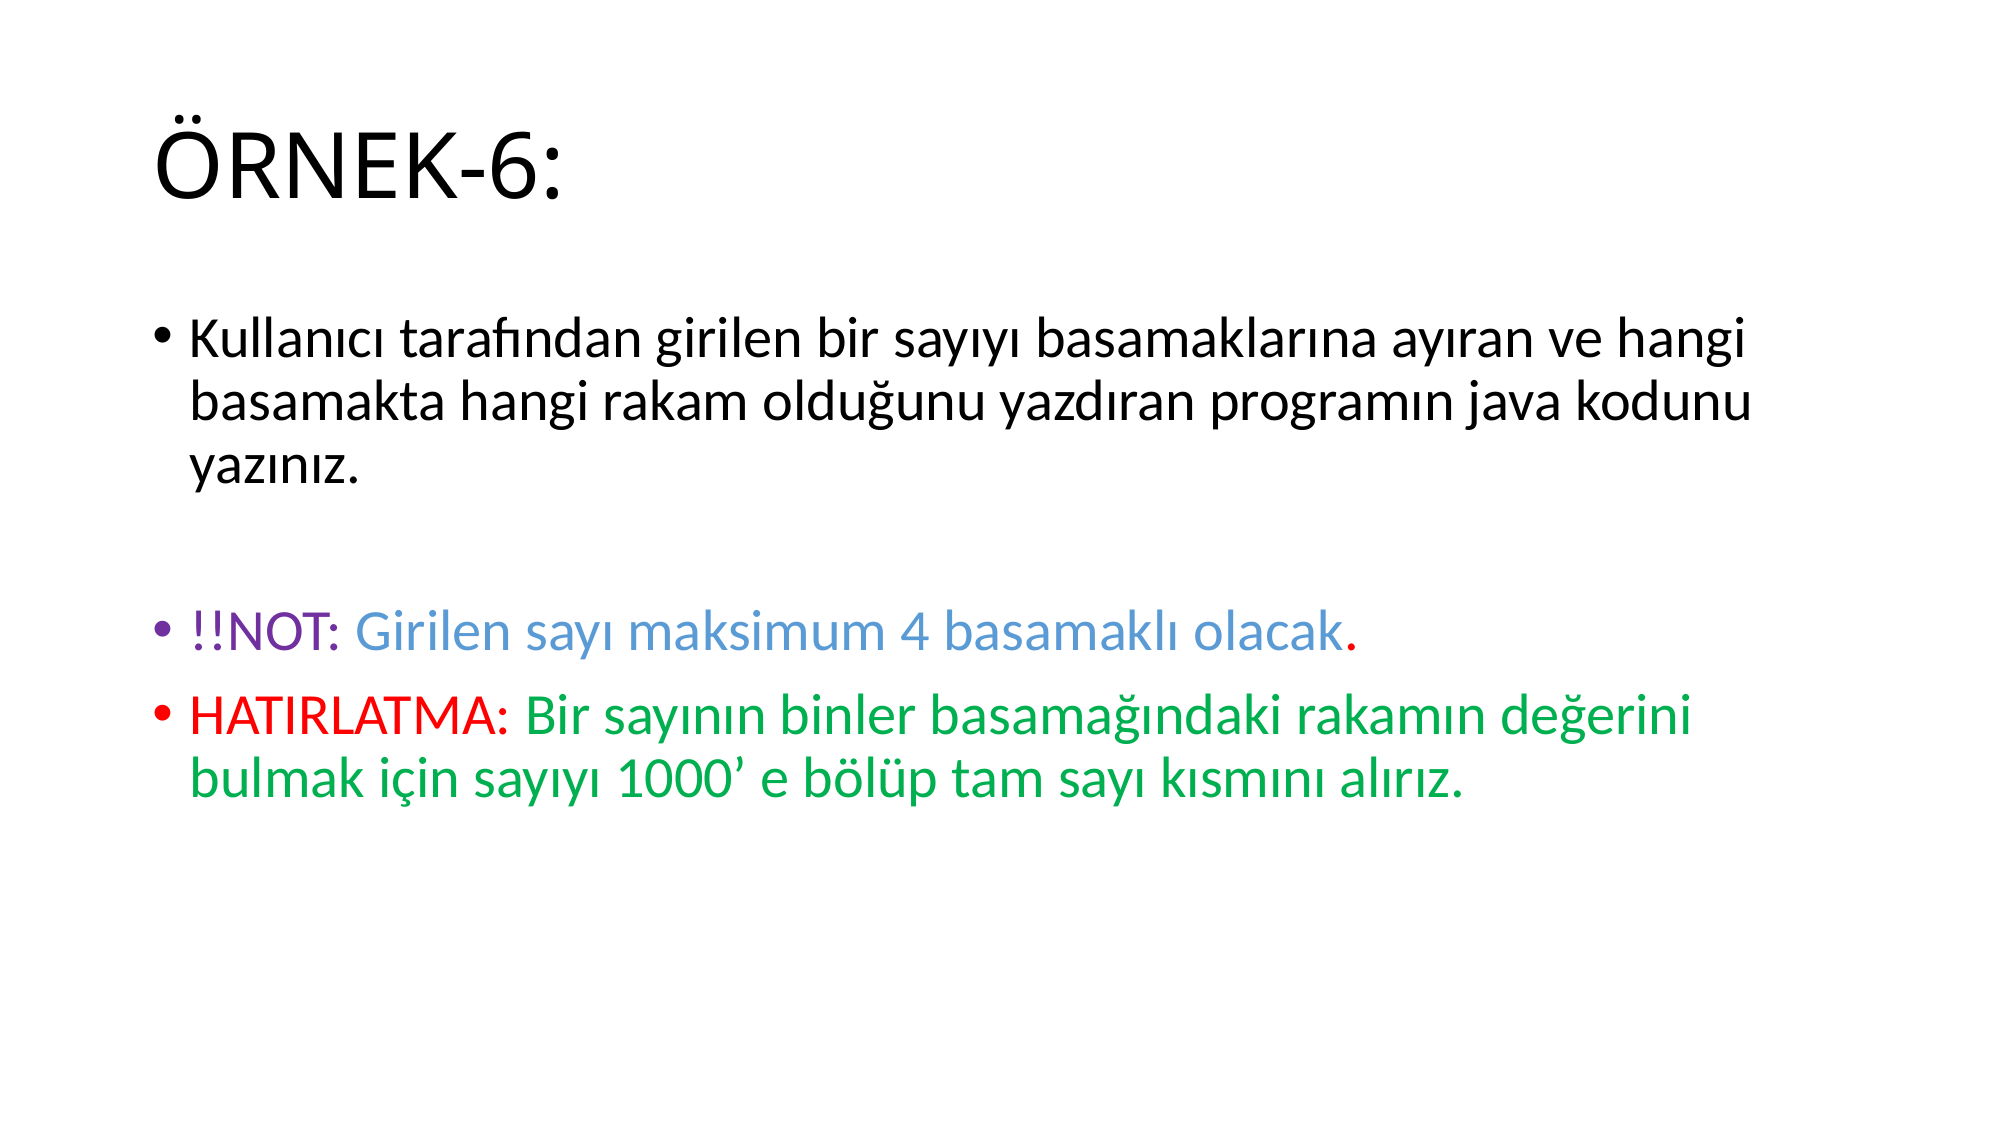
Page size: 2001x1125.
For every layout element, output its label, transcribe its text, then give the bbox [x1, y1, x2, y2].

title ÖRNEK-6: [137, 59, 1863, 278]
list Kullanıcı tarafından girilen bir sayıyı basamaklarına ayıran ve hangi basamakta hangi rakam olduğunu yazdıran programın java kodunu yazınız. !!NOT: Girilen sayı maksimum 4 basamaklı olacak. HATIRLATMA: Bir sayının binler basamağındaki rakamın değerini bulmak için sayıyı 1000’ e bölüp tam sayı kısmını alırız. [137, 299, 1863, 1014]
